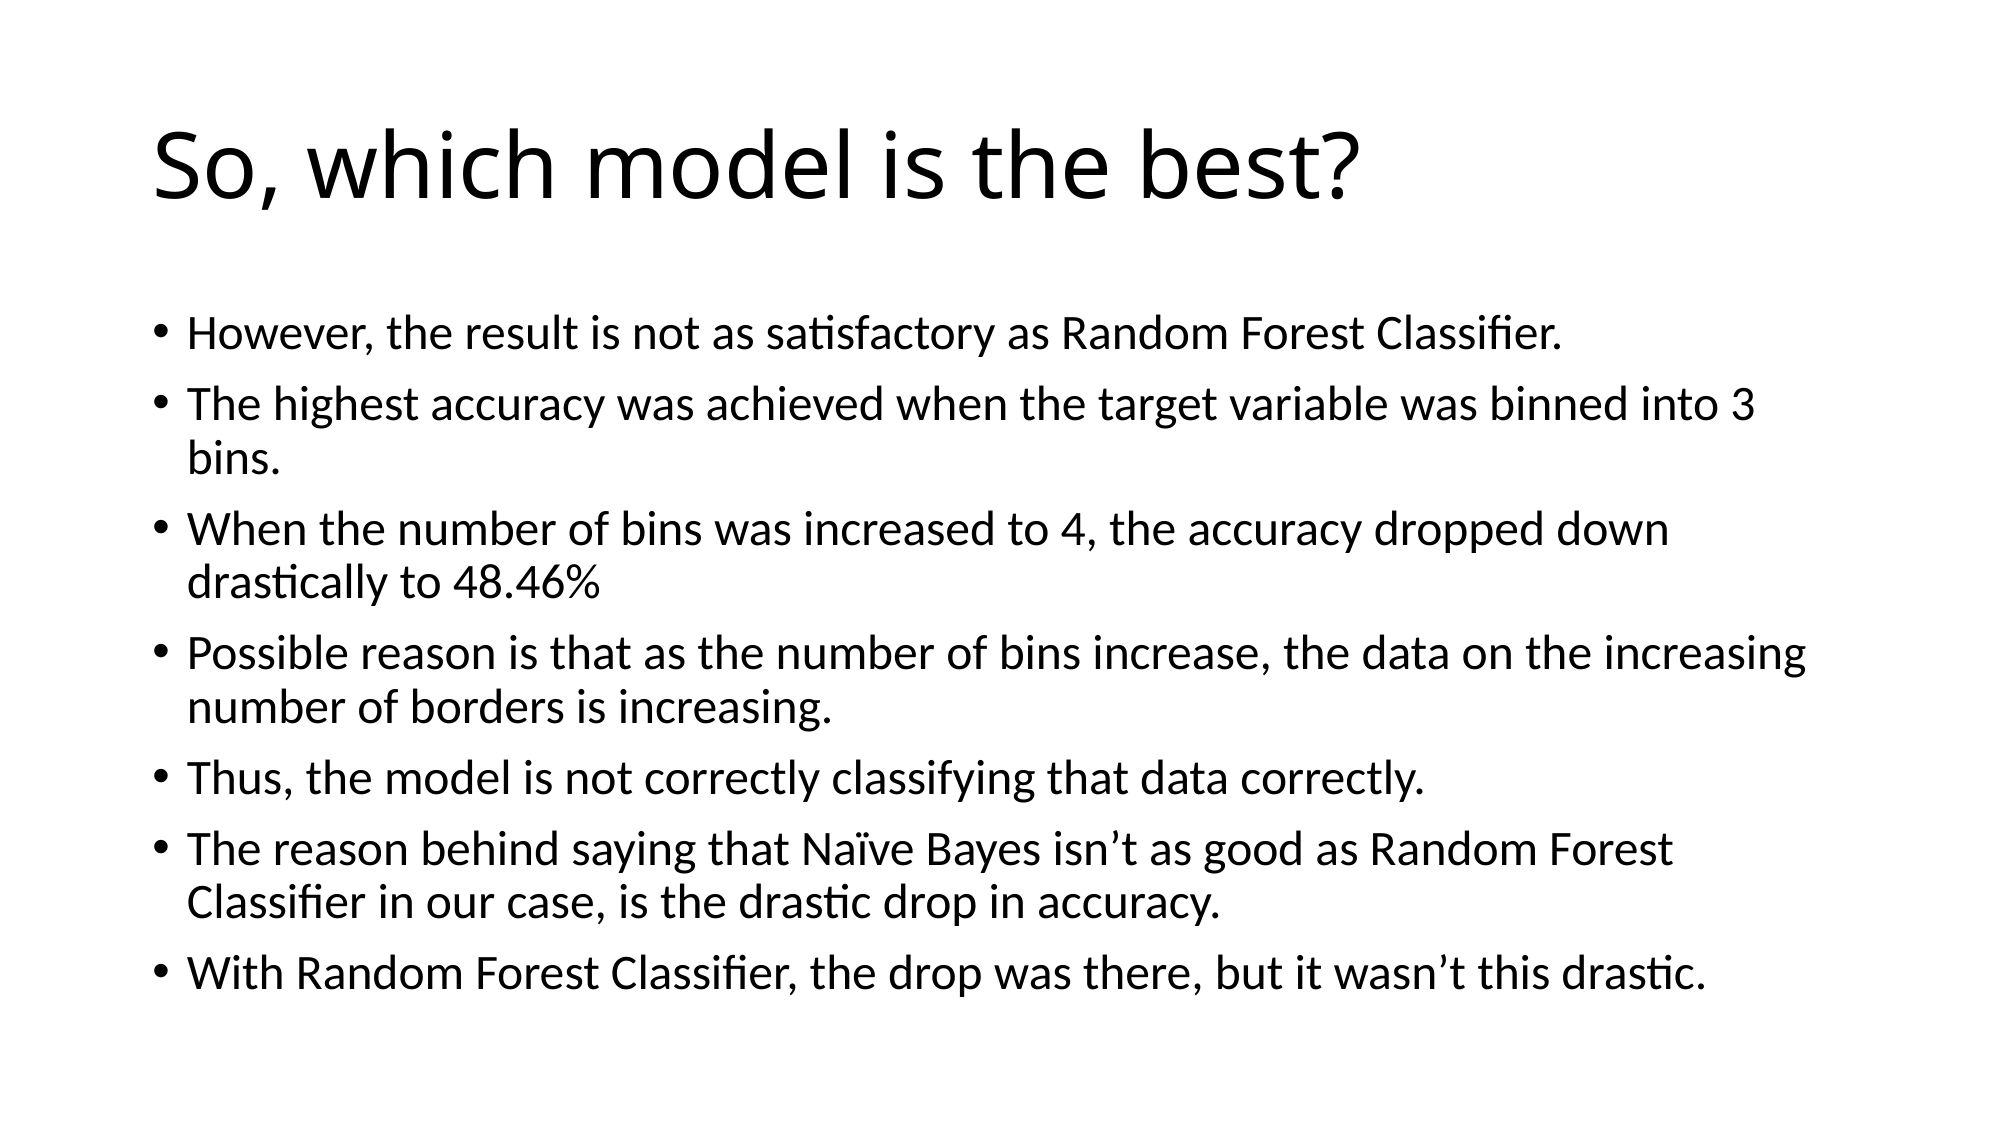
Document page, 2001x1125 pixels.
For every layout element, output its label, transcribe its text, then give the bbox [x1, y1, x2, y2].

title So, which model is the best? [137, 59, 1863, 278]
list However, the result is not as satisfactory as Random Forest Classifier. The highest accuracy was achieved when the target variable was binned into 3 bins. When the number of bins was increased to 4, the accuracy dropped down drastically to 48.46% Possible reason is that as the number of bins increase, the data on the increasing number of borders is increasing. Thus, the model is not correctly classifying that data correctly. The reason behind saying that Naïve Bayes isn’t as good as Random Forest Classifier in our case, is the drastic drop in accuracy. With Random Forest Classifier, the drop was there, but it wasn’t this drastic. [137, 299, 1863, 1014]
